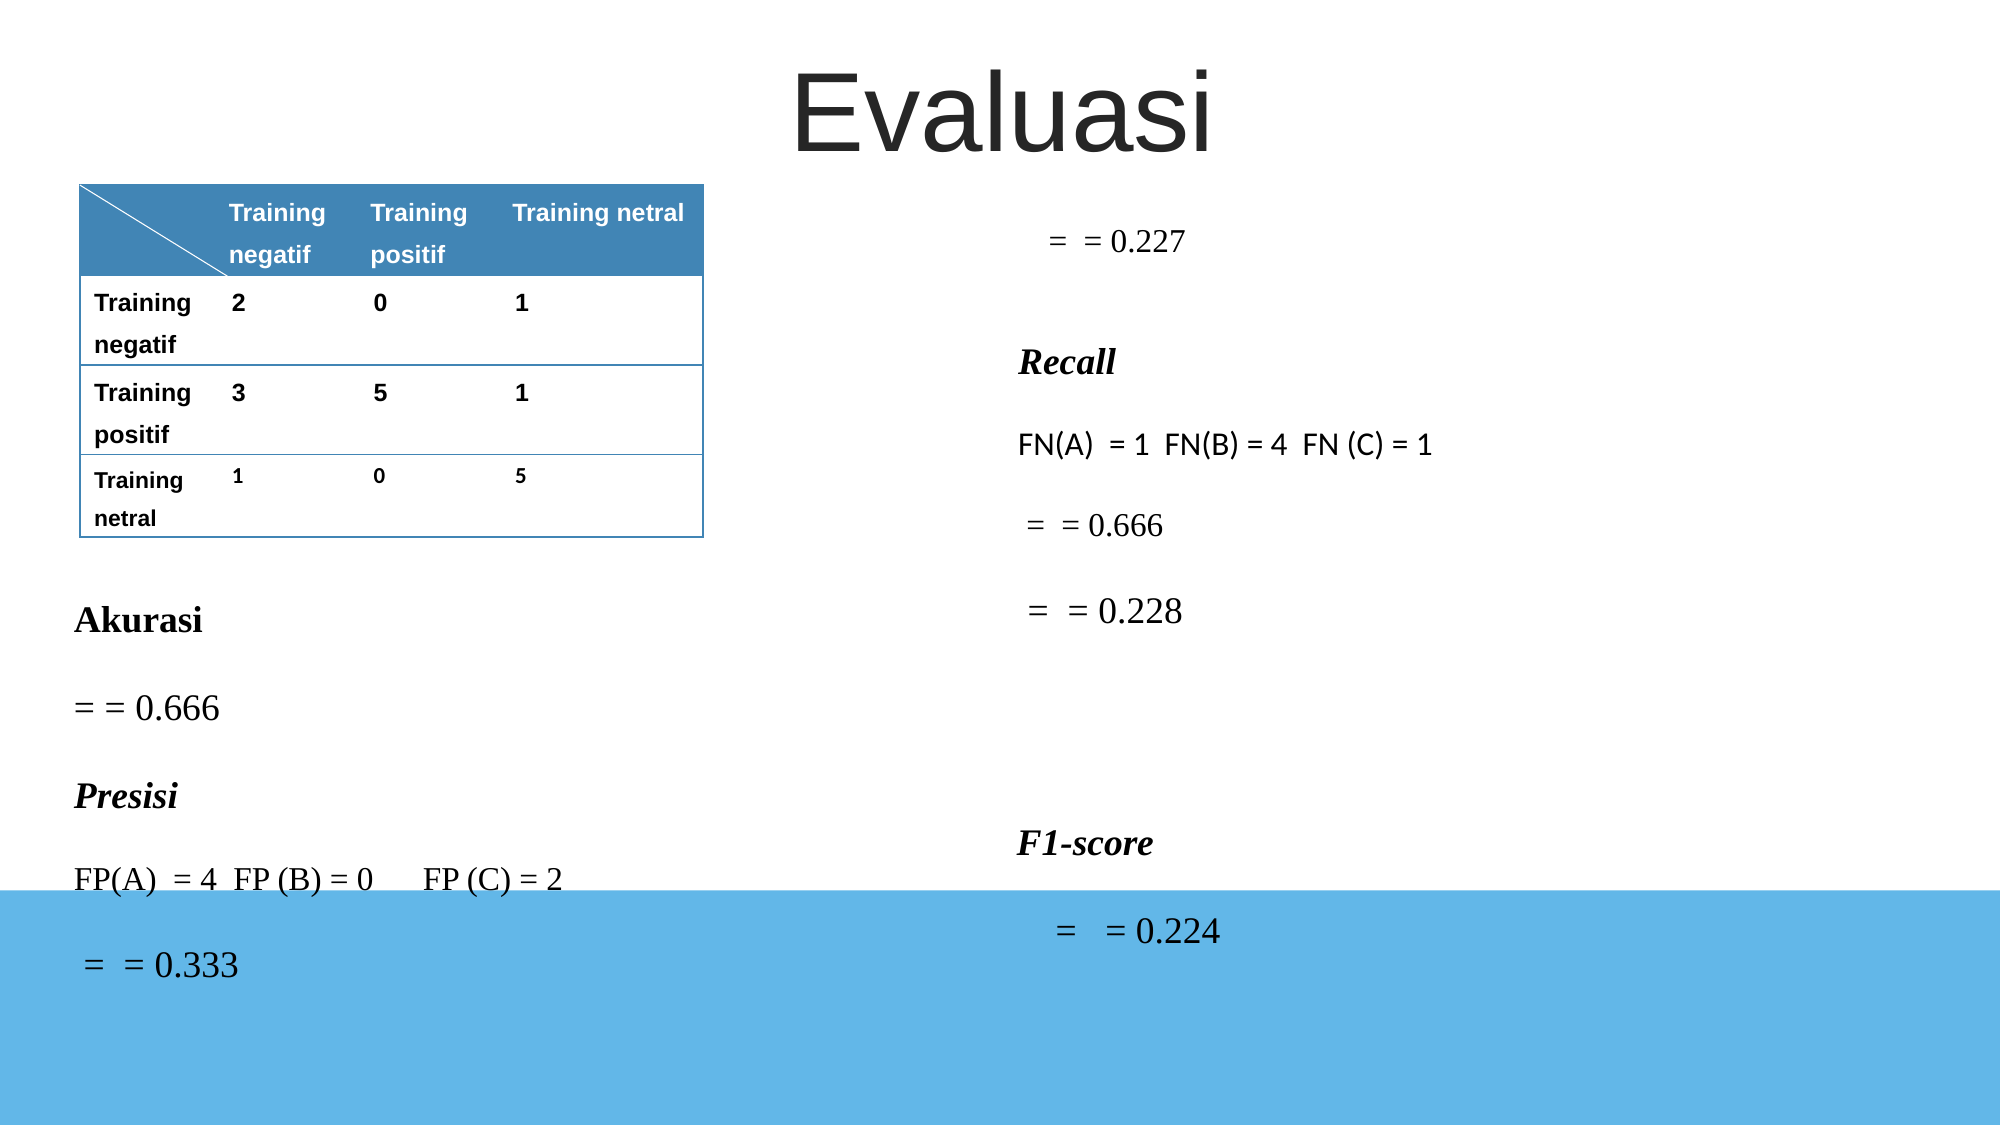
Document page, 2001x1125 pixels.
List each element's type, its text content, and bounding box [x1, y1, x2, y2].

table_header Training negatif [233, 186, 359, 274]
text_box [79, 185, 233, 280]
table_cell 0 [359, 276, 501, 364]
table_cell 2 [218, 276, 359, 364]
table_cell Training negatif [81, 280, 218, 364]
text_box [0, 889, 2000, 1125]
table_cell 1 [501, 276, 702, 364]
table_cell Training netral [81, 455, 218, 536]
table_cell 0 [359, 455, 501, 536]
table_header Training positif [359, 186, 501, 274]
table_cell 5 [359, 366, 501, 454]
table_cell 1 [218, 455, 359, 536]
table_cell Training positif [81, 366, 218, 454]
table_header Training netral [501, 186, 702, 274]
list Evaluasi [53, 55, 1952, 175]
table_cell 1 [501, 366, 702, 454]
table_cell 3 [218, 366, 359, 454]
table_cell 5 [501, 455, 702, 536]
